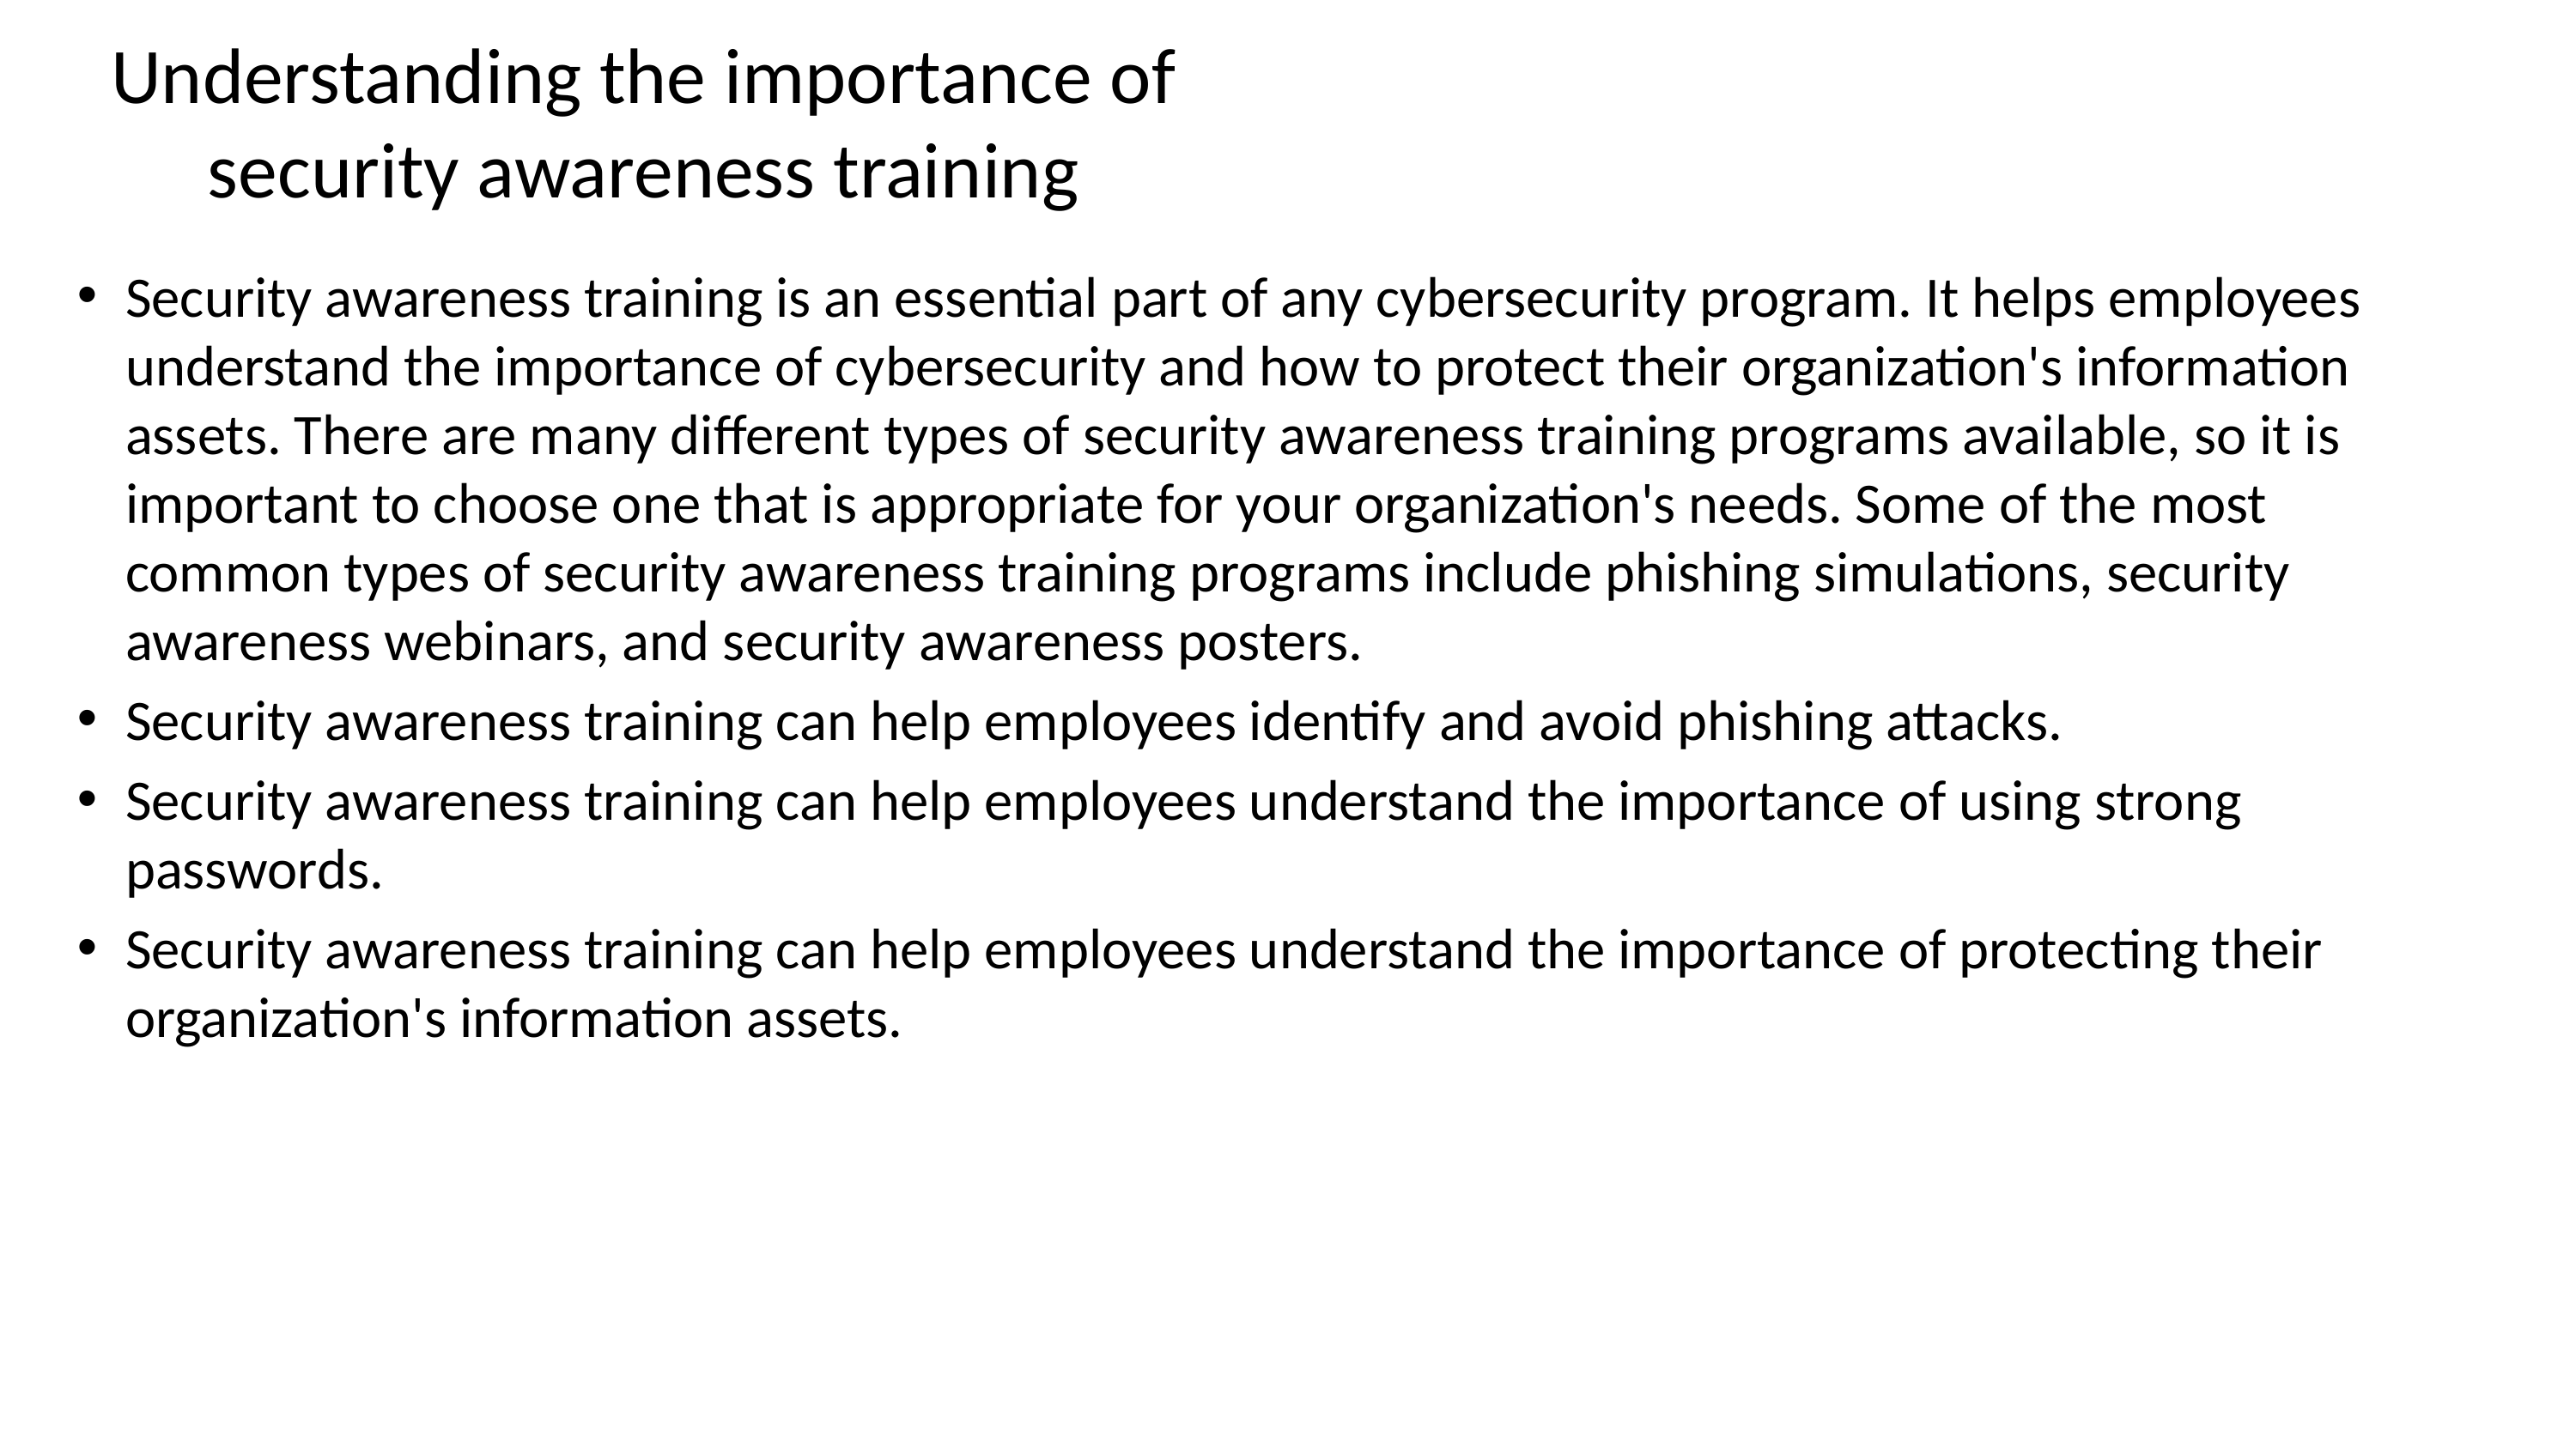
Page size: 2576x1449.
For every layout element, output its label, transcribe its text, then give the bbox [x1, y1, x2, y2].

title Understanding the importance of security awareness training [64, 39, 1224, 200]
list Security awareness training is an essential part of any cybersecurity program. It helps employees understand the importance of cybersecurity and how to protect their organization's information assets. There are many different types of security awareness training programs available, so it is important to choose one that is appropriate for your organization's needs. Some of the most common types of security awareness training programs include phishing simulations, security awareness webinars, and security awareness posters. Security awareness training can help employees identify and avoid phishing attacks. Security awareness training can help employees understand the importance of using strong passwords. Security awareness training can help employees understand the importance of protecting their organization's information assets. [64, 253, 2460, 891]
